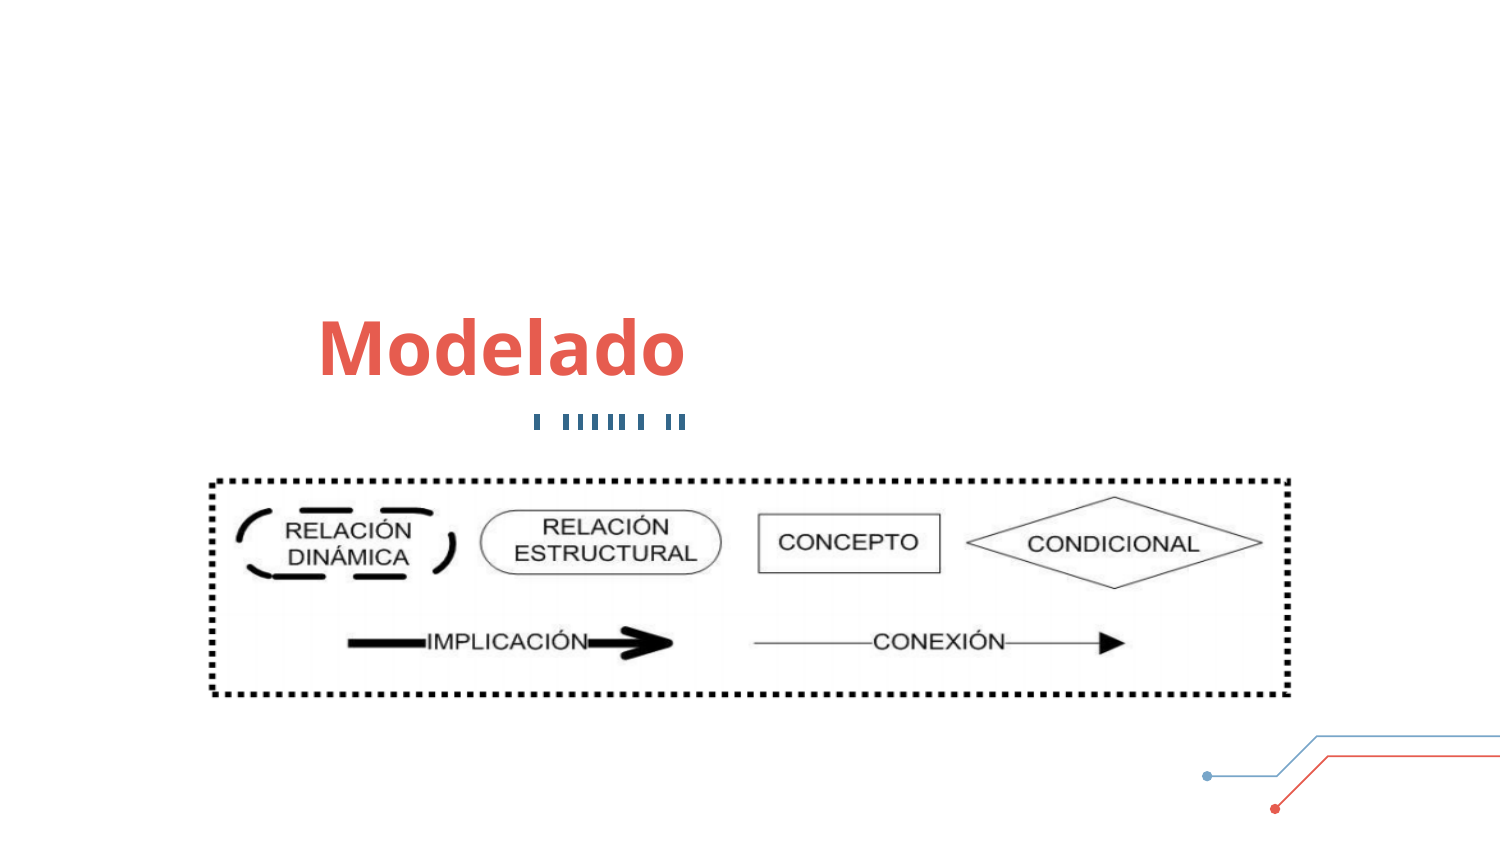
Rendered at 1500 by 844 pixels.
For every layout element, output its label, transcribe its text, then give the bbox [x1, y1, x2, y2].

title Modelado [116, 206, 703, 405]
picture [196, 471, 1304, 704]
